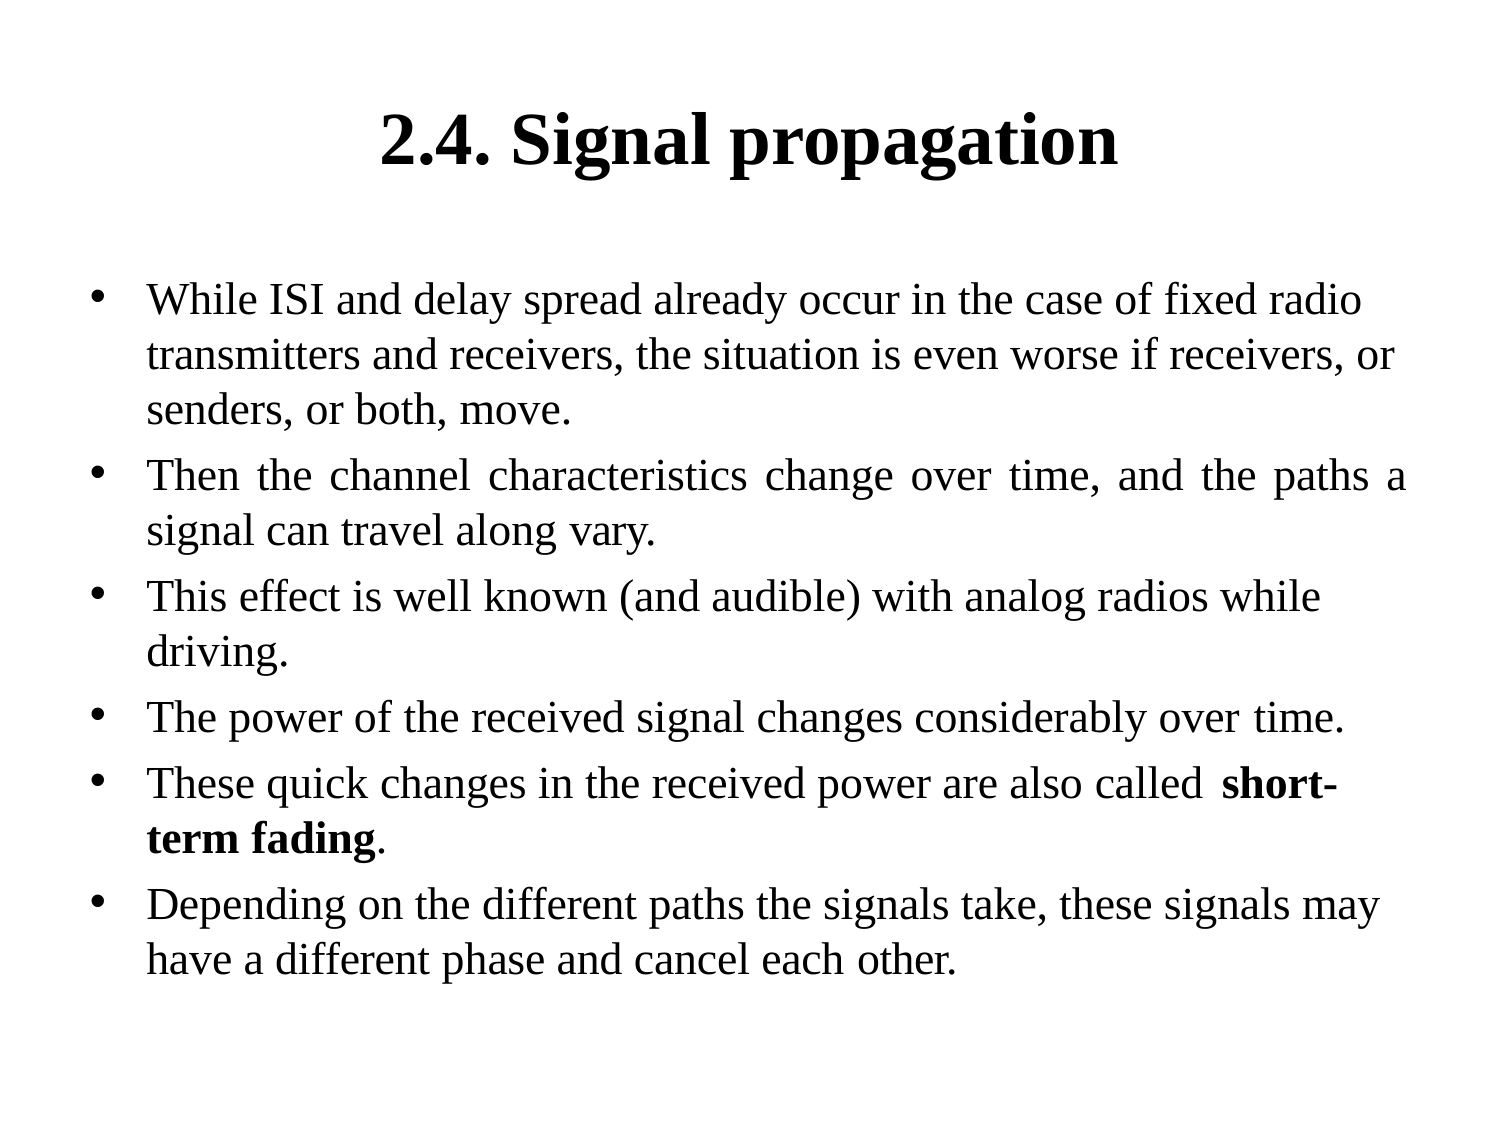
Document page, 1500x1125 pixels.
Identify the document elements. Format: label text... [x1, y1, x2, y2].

text_box While ISI and delay spread already occur in the case of fixed radio transmitters and receivers, the situation is even worse if receivers, or senders, or both, move. Then the channel characteristics change over time, and the paths a signal can travel along vary. This effect is well known (and audible) with analog radios while driving. The power of the received signal changes considerably over time. These quick changes in the received power are also called short- term fading. Depending on the different paths the signals take, these signals may have a different phase and cancel each other. [87, 266, 1413, 984]
title 2.4. Signal propagation [377, 87, 1123, 266]
